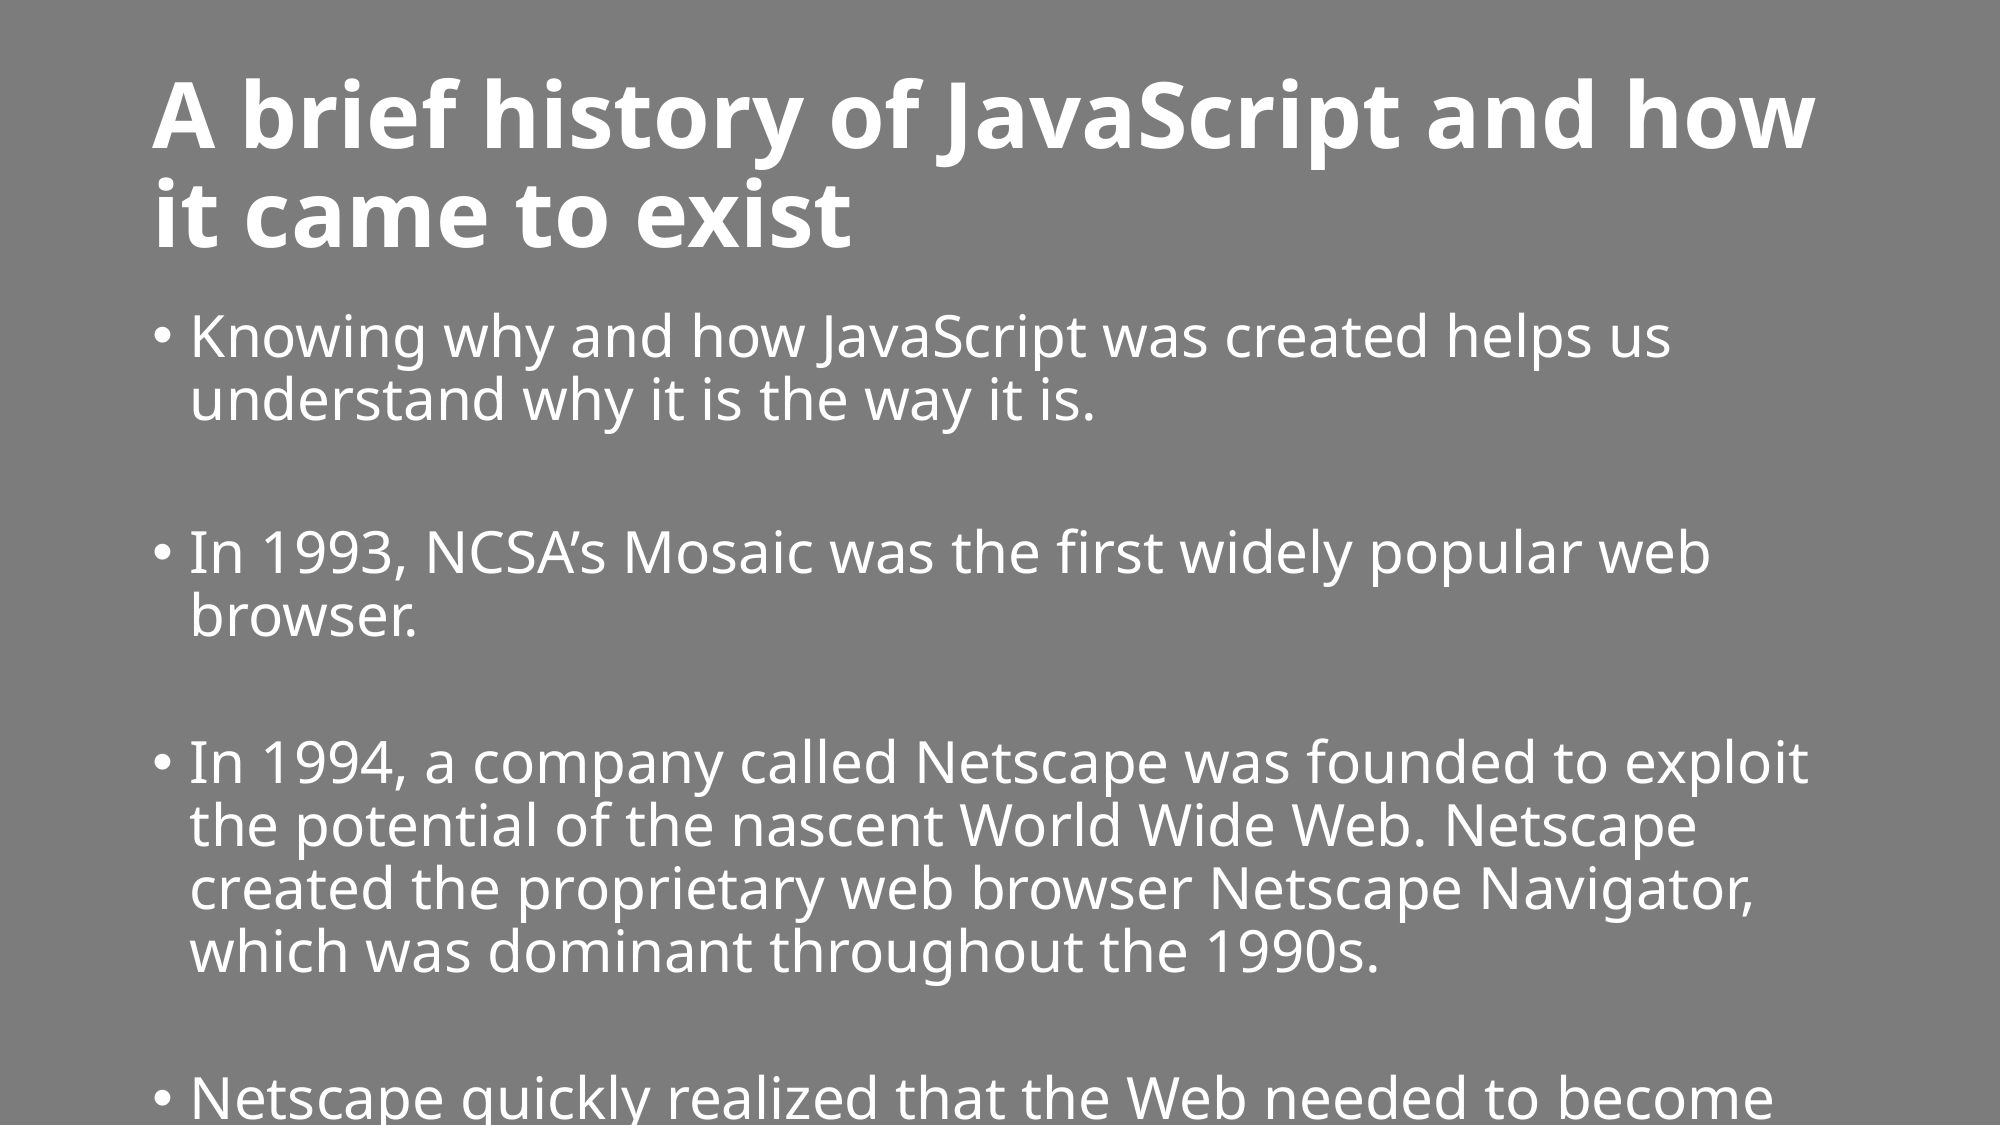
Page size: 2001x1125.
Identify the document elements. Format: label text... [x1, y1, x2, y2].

list Knowing why and how JavaScript was created helps us understand why it is the way it is. In 1993, NCSA’s Mosaic was the first widely popular web browser. In 1994, a company called Netscape was founded to exploit the potential of the nascent World Wide Web. Netscape created the proprietary web browser Netscape Navigator, which was dominant throughout the 1990s. Netscape quickly realized that the Web needed to become more dynamic. [137, 299, 1863, 1014]
title A brief history of JavaScript and how it came to exist [137, 59, 1863, 278]
